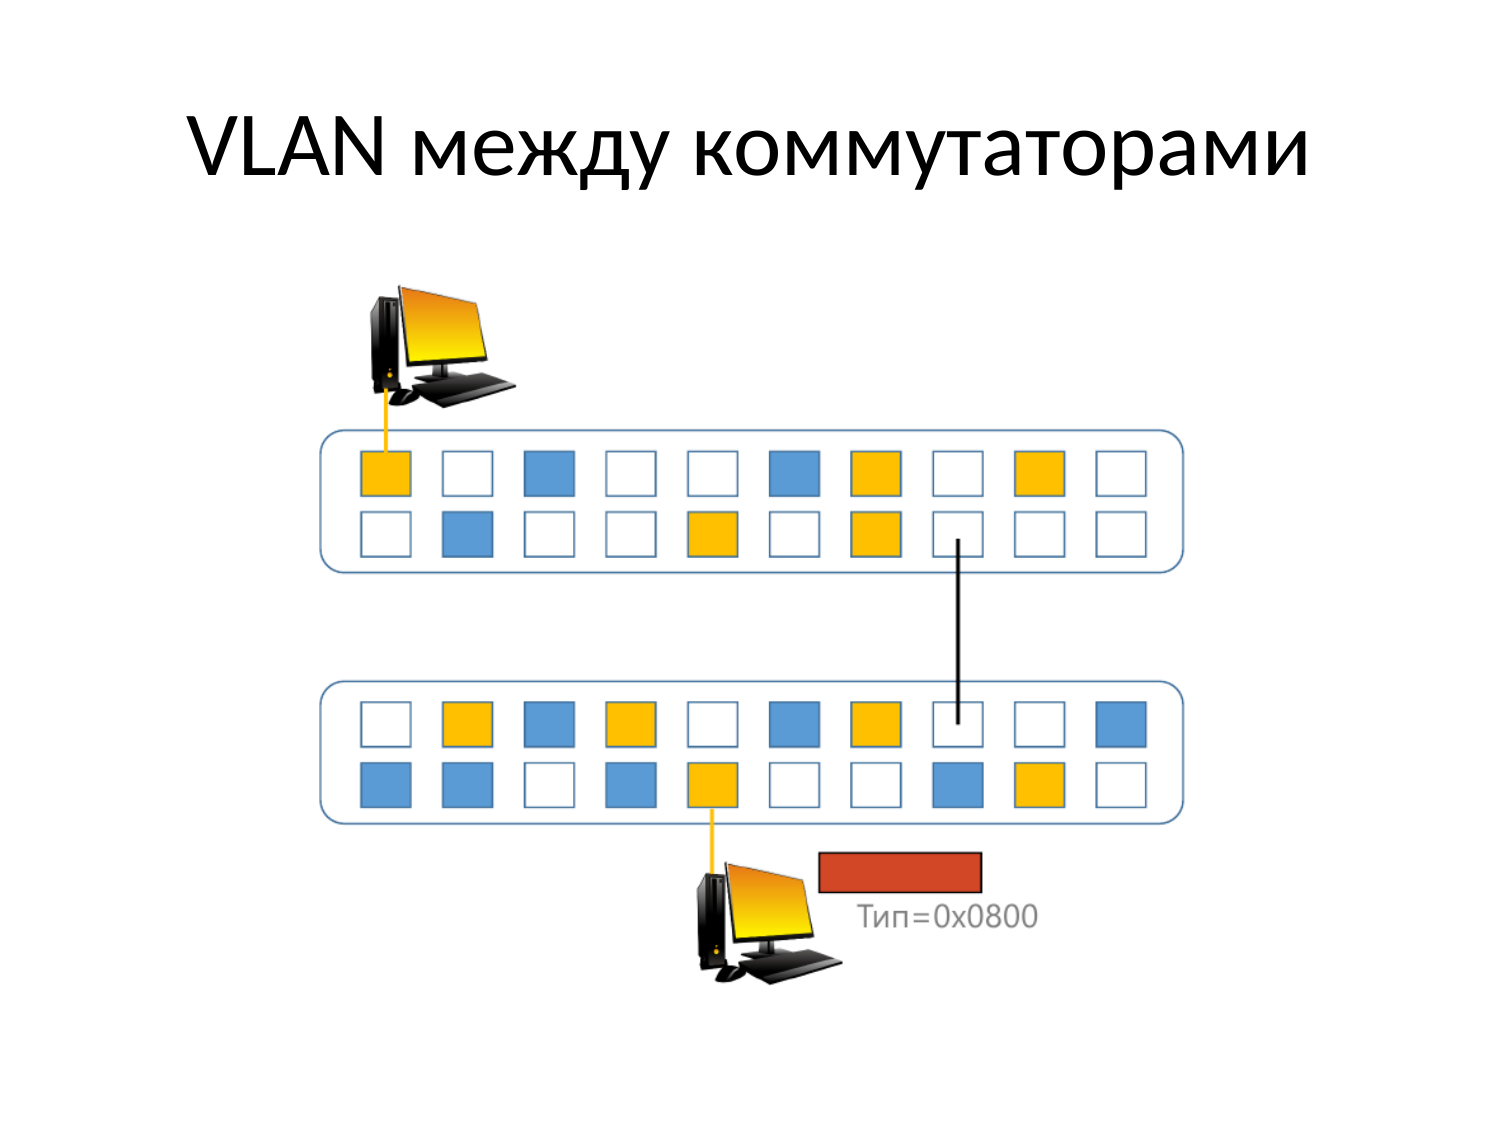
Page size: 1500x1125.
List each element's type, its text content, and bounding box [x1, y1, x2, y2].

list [285, 262, 1215, 1006]
title VLAN между коммутаторами [75, 45, 1425, 233]
